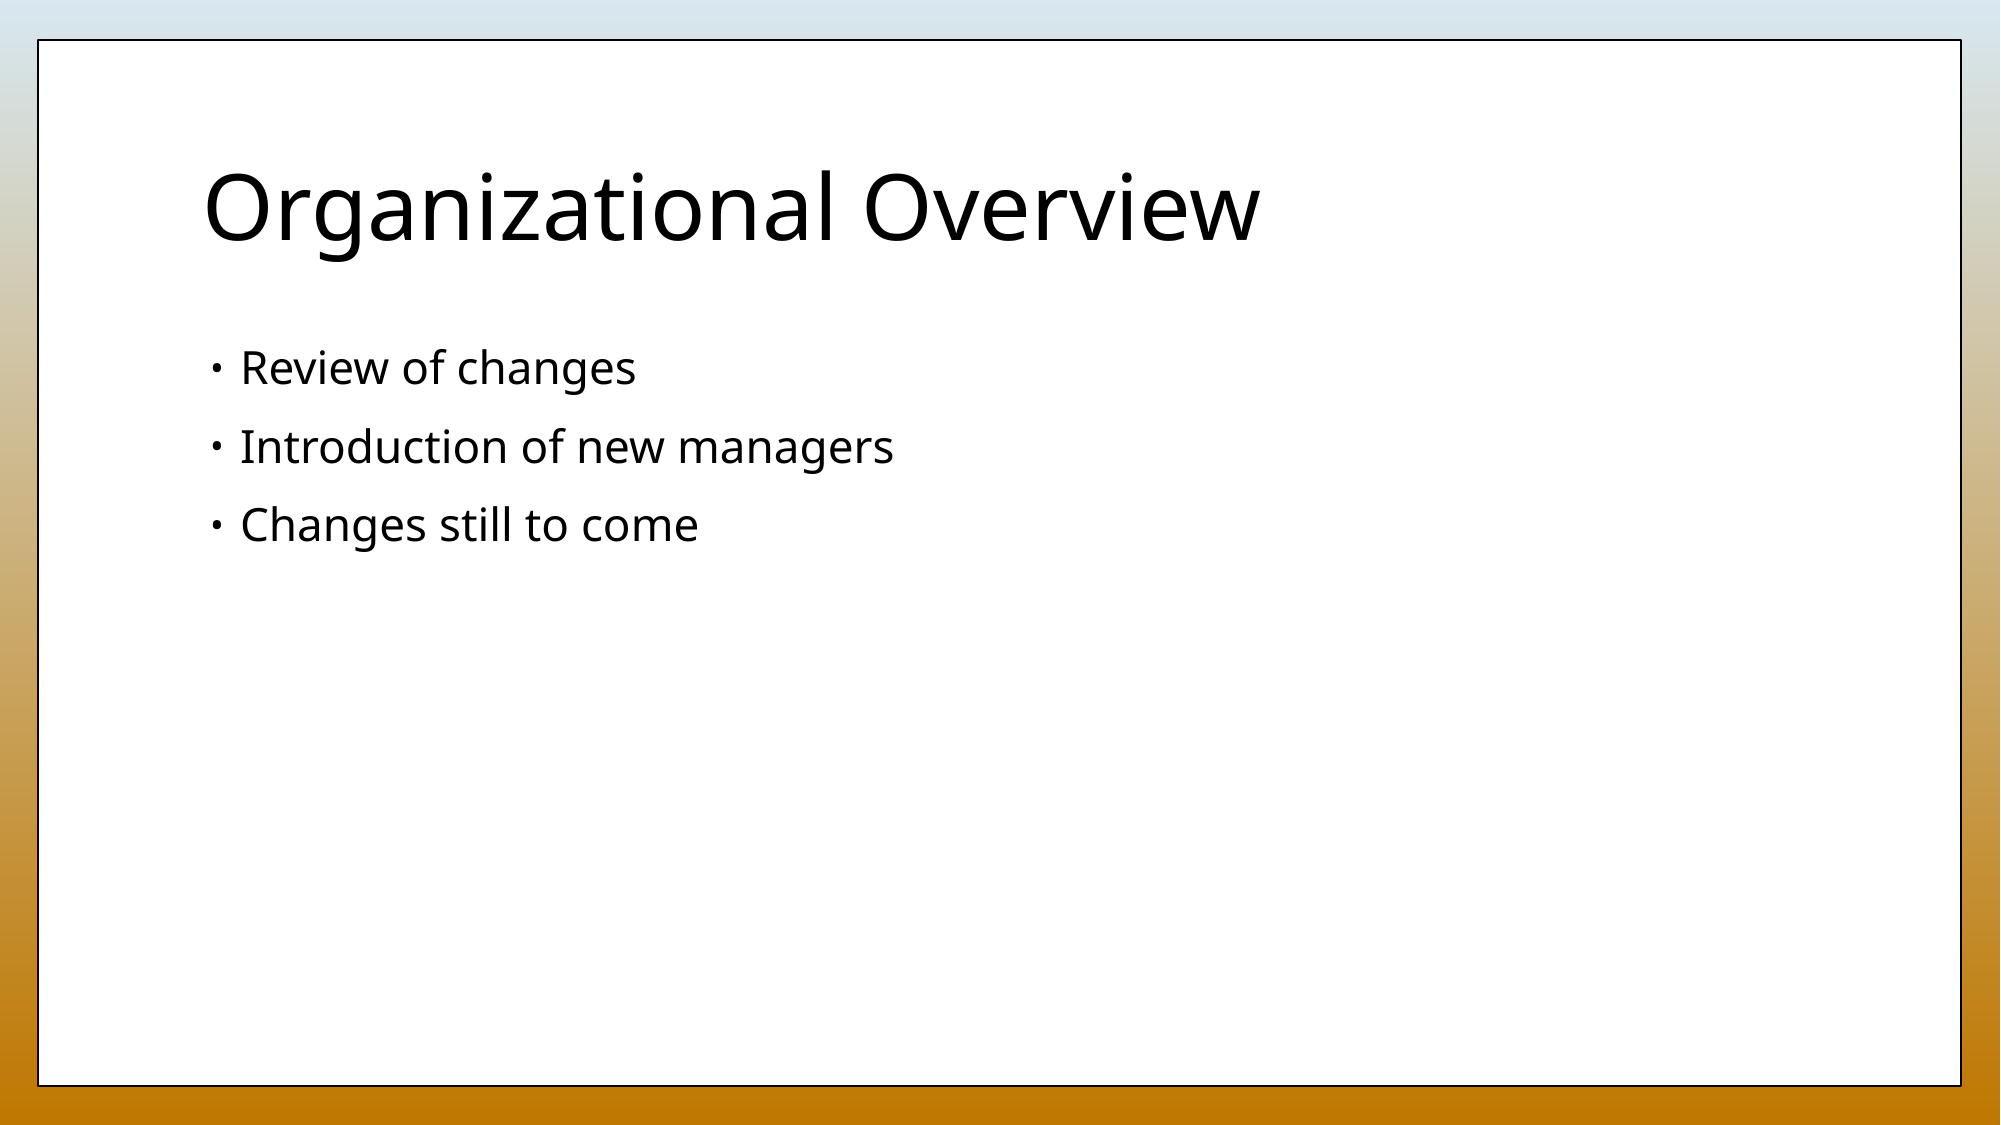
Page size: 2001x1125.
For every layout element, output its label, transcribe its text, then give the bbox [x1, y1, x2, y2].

title Organizational Overview [187, 99, 1808, 323]
list Review of changes Introduction of new managers Changes still to come [187, 337, 1808, 1000]
